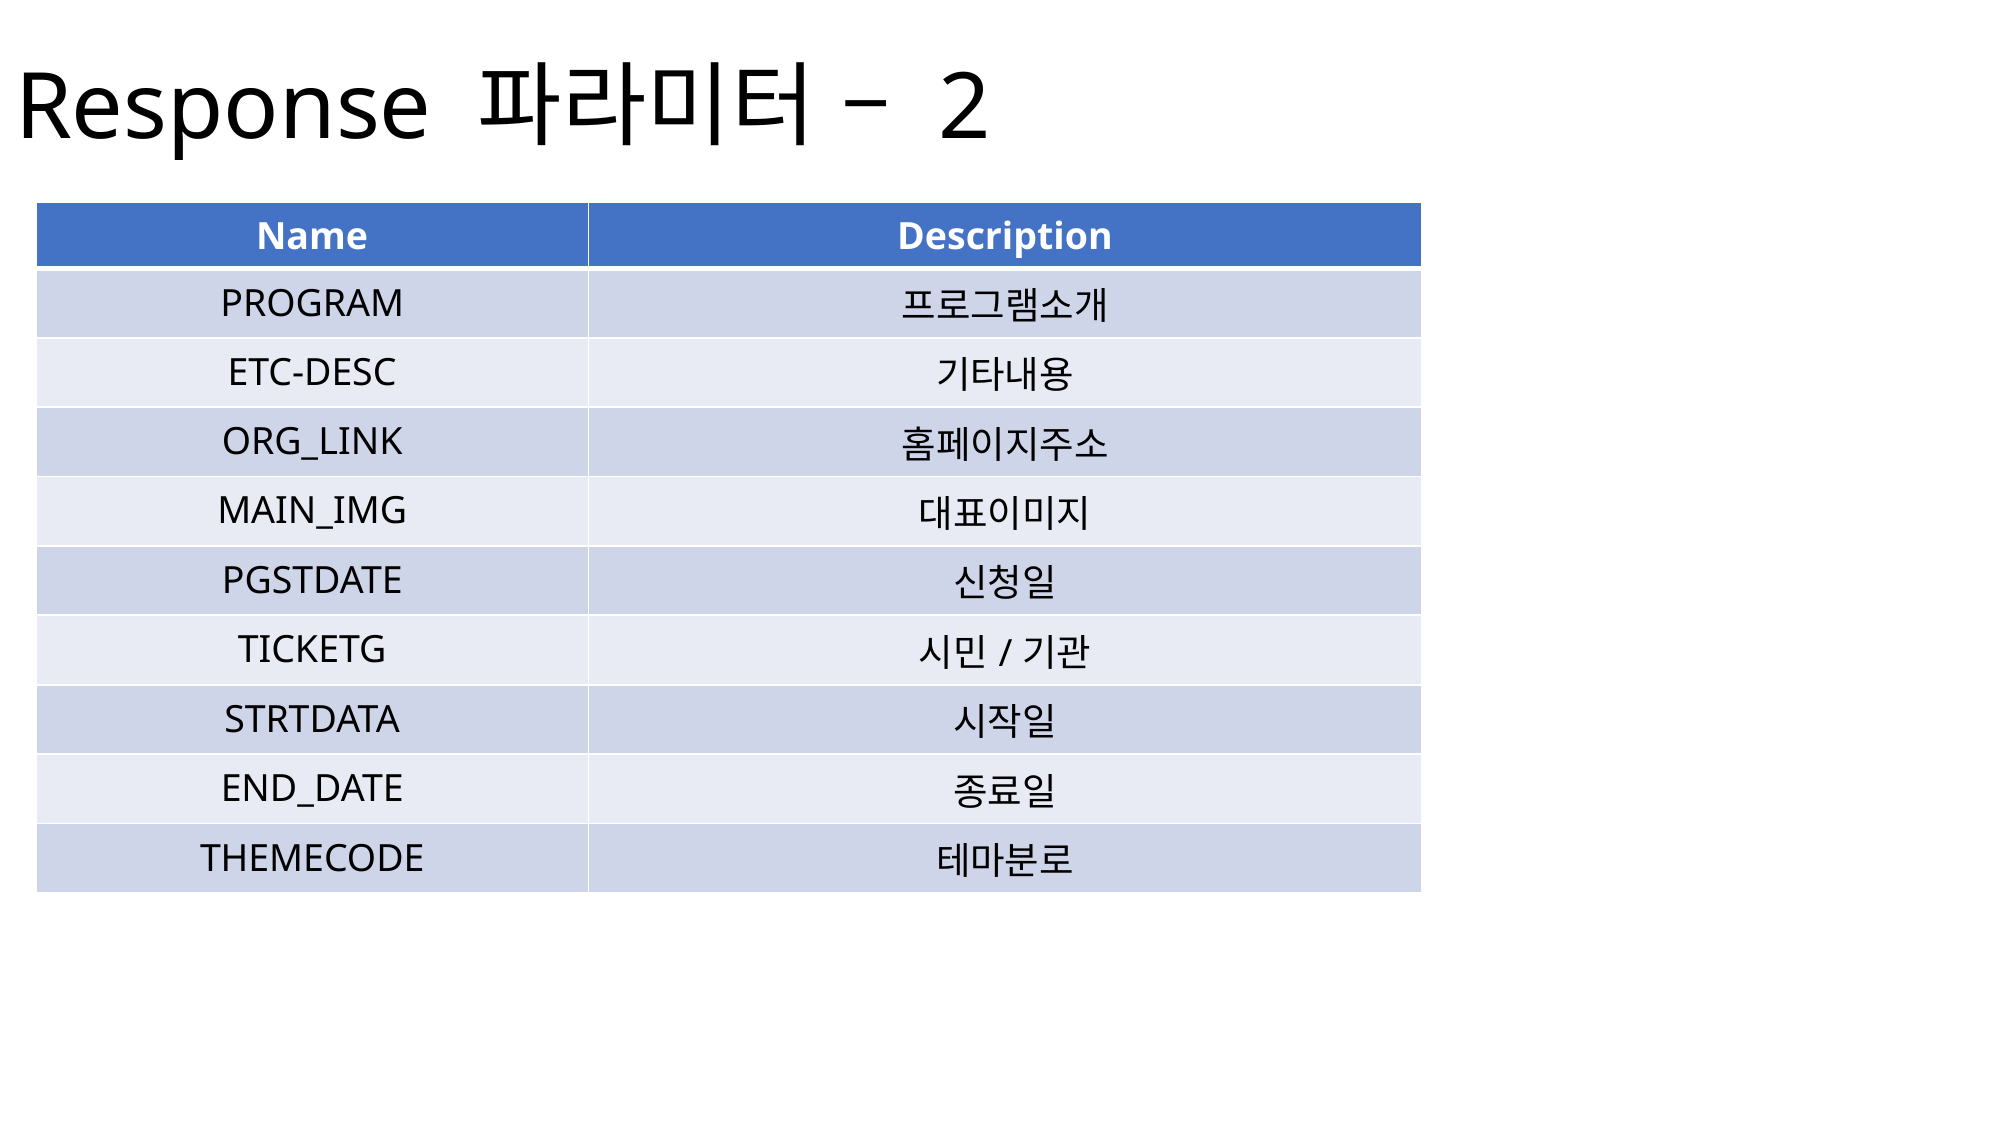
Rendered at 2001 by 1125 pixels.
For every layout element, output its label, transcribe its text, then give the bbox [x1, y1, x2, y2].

table_cell PGSTDATE [37, 547, 588, 614]
table_cell MAIN_IMG [37, 477, 588, 545]
title Response 파라미터 – 2 [0, 0, 1725, 218]
table_cell 시민/기관 [589, 616, 1421, 684]
table_cell THEMECODE [37, 824, 588, 892]
table_cell 기타내용 [589, 339, 1421, 406]
table_cell 시작일 [589, 686, 1421, 753]
table_cell 프로그램소개 [589, 271, 1421, 337]
table_cell 종료일 [589, 755, 1421, 823]
table_cell 홈페이지주소 [589, 408, 1421, 476]
table_cell STRTDATA [37, 686, 588, 753]
table_cell 신청일 [589, 547, 1421, 614]
table_header Description [589, 203, 1421, 266]
table_cell 대표이미지 [589, 477, 1421, 545]
table_cell END_DATE [37, 755, 588, 823]
table_cell ETC-DESC [37, 339, 588, 406]
table_cell 테마분로 [589, 824, 1421, 892]
table_cell ORG_LINK [37, 408, 588, 476]
table_header Name [37, 203, 588, 266]
table_cell TICKETG [37, 616, 588, 684]
table_cell PROGRAM [37, 271, 588, 337]
